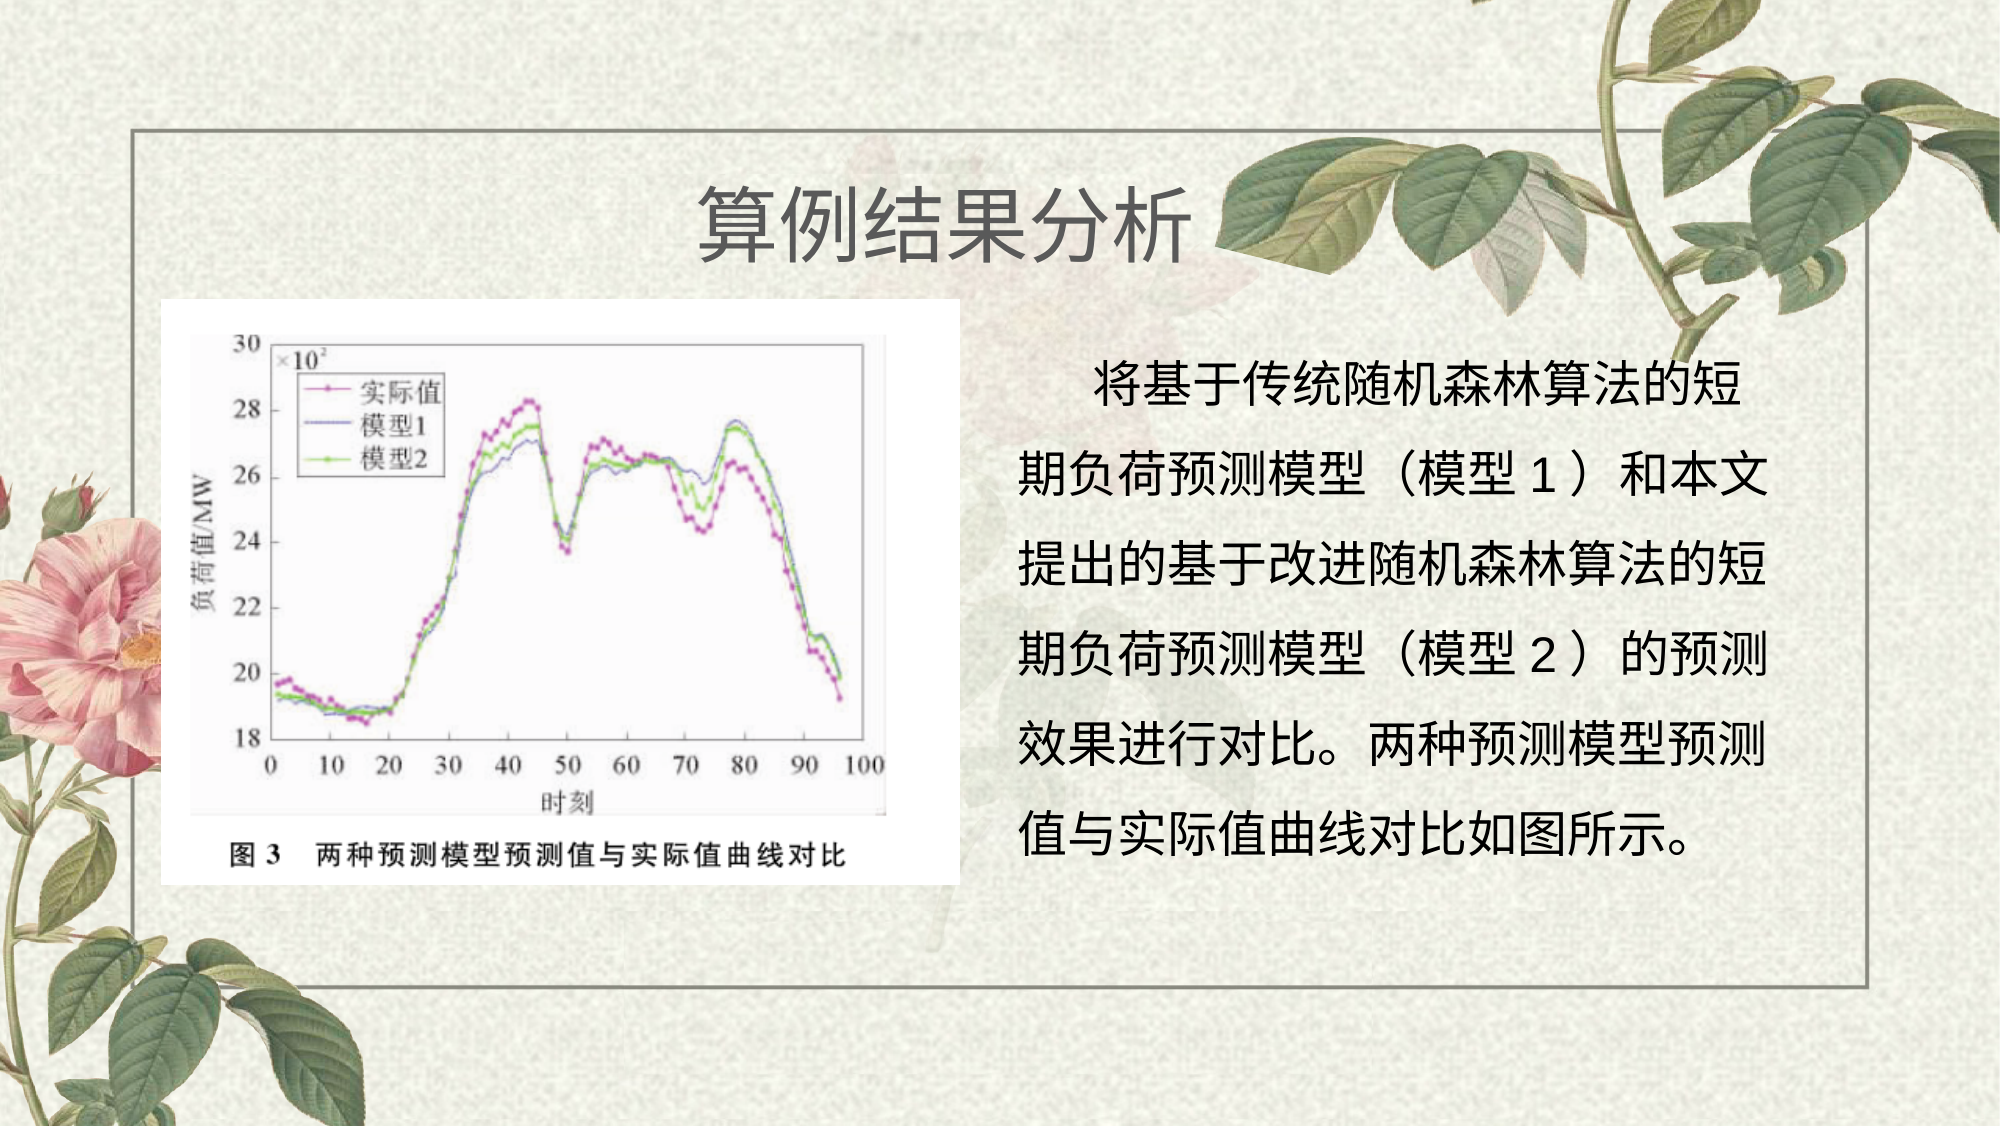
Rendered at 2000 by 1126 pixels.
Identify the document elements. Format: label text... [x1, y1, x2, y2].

picture [0, 0, 2000, 1126]
text_box 将基于传统随机森林算法的短期负荷预测模型（模型1）和本文提出的基于改进随机森林算法的短期负荷预测模型（模型2）的预测效果进行对比。两种预测模型预测值与实际值曲线对比如图所示。 [1002, 314, 1804, 870]
text_box 算例结果分析 [680, 165, 1229, 281]
